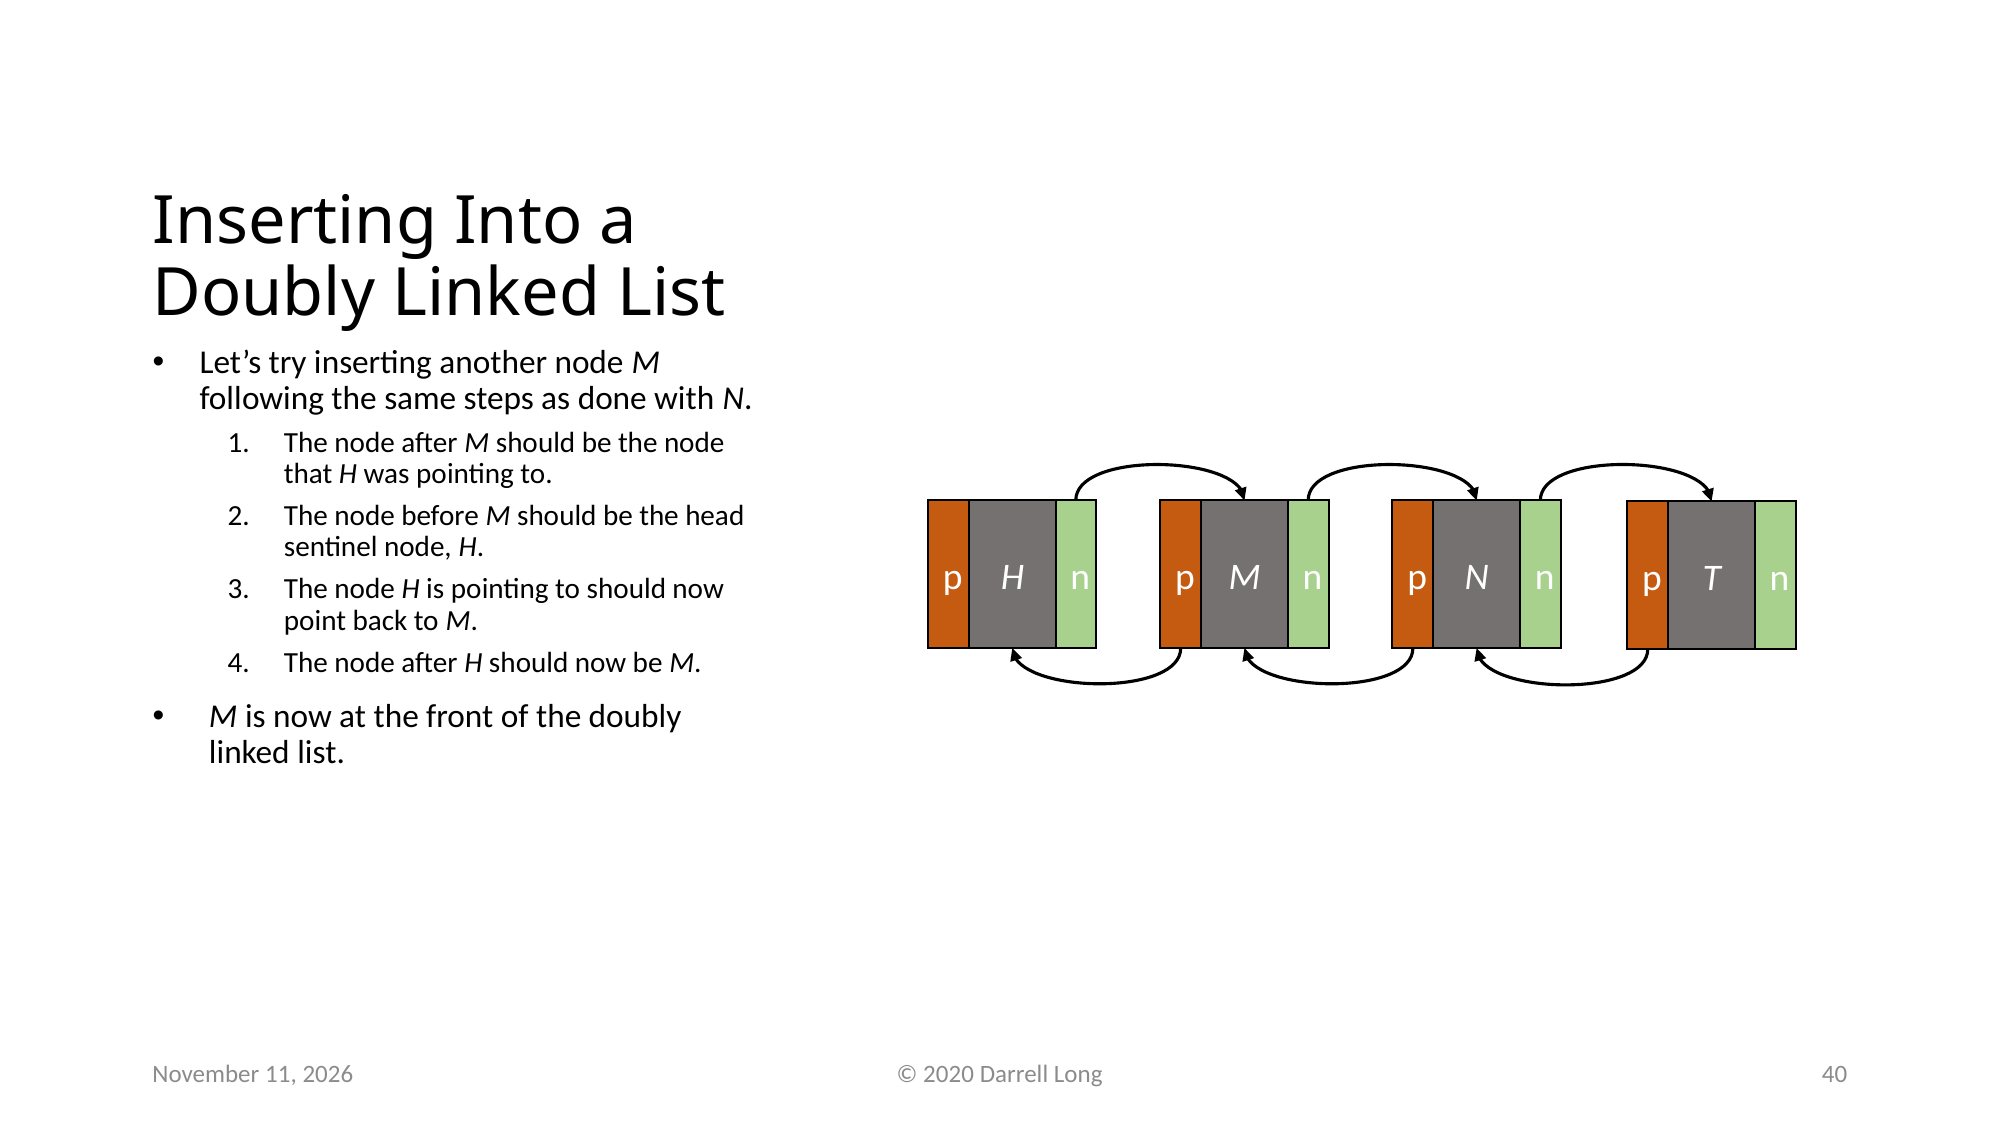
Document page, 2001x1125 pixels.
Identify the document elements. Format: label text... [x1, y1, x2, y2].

list Let’s try inserting another node M following the same steps as done with N. The node after M should be the node that H was pointing to. The node before M should be the head sentinel node, H. The node H is pointing to should now point back to M. The node after H should now be M. M is now at the front of the doubly linked list. [137, 337, 783, 963]
title Inserting Into a Doubly Linked List [137, 75, 783, 337]
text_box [928, 500, 1097, 649]
footer © 2020 Darrell Long [662, 1042, 1338, 1103]
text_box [1392, 500, 1561, 649]
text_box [1160, 500, 1329, 649]
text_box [1627, 501, 1796, 650]
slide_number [137, 1042, 588, 1103]
slide_number 40 [1412, 1042, 1863, 1103]
